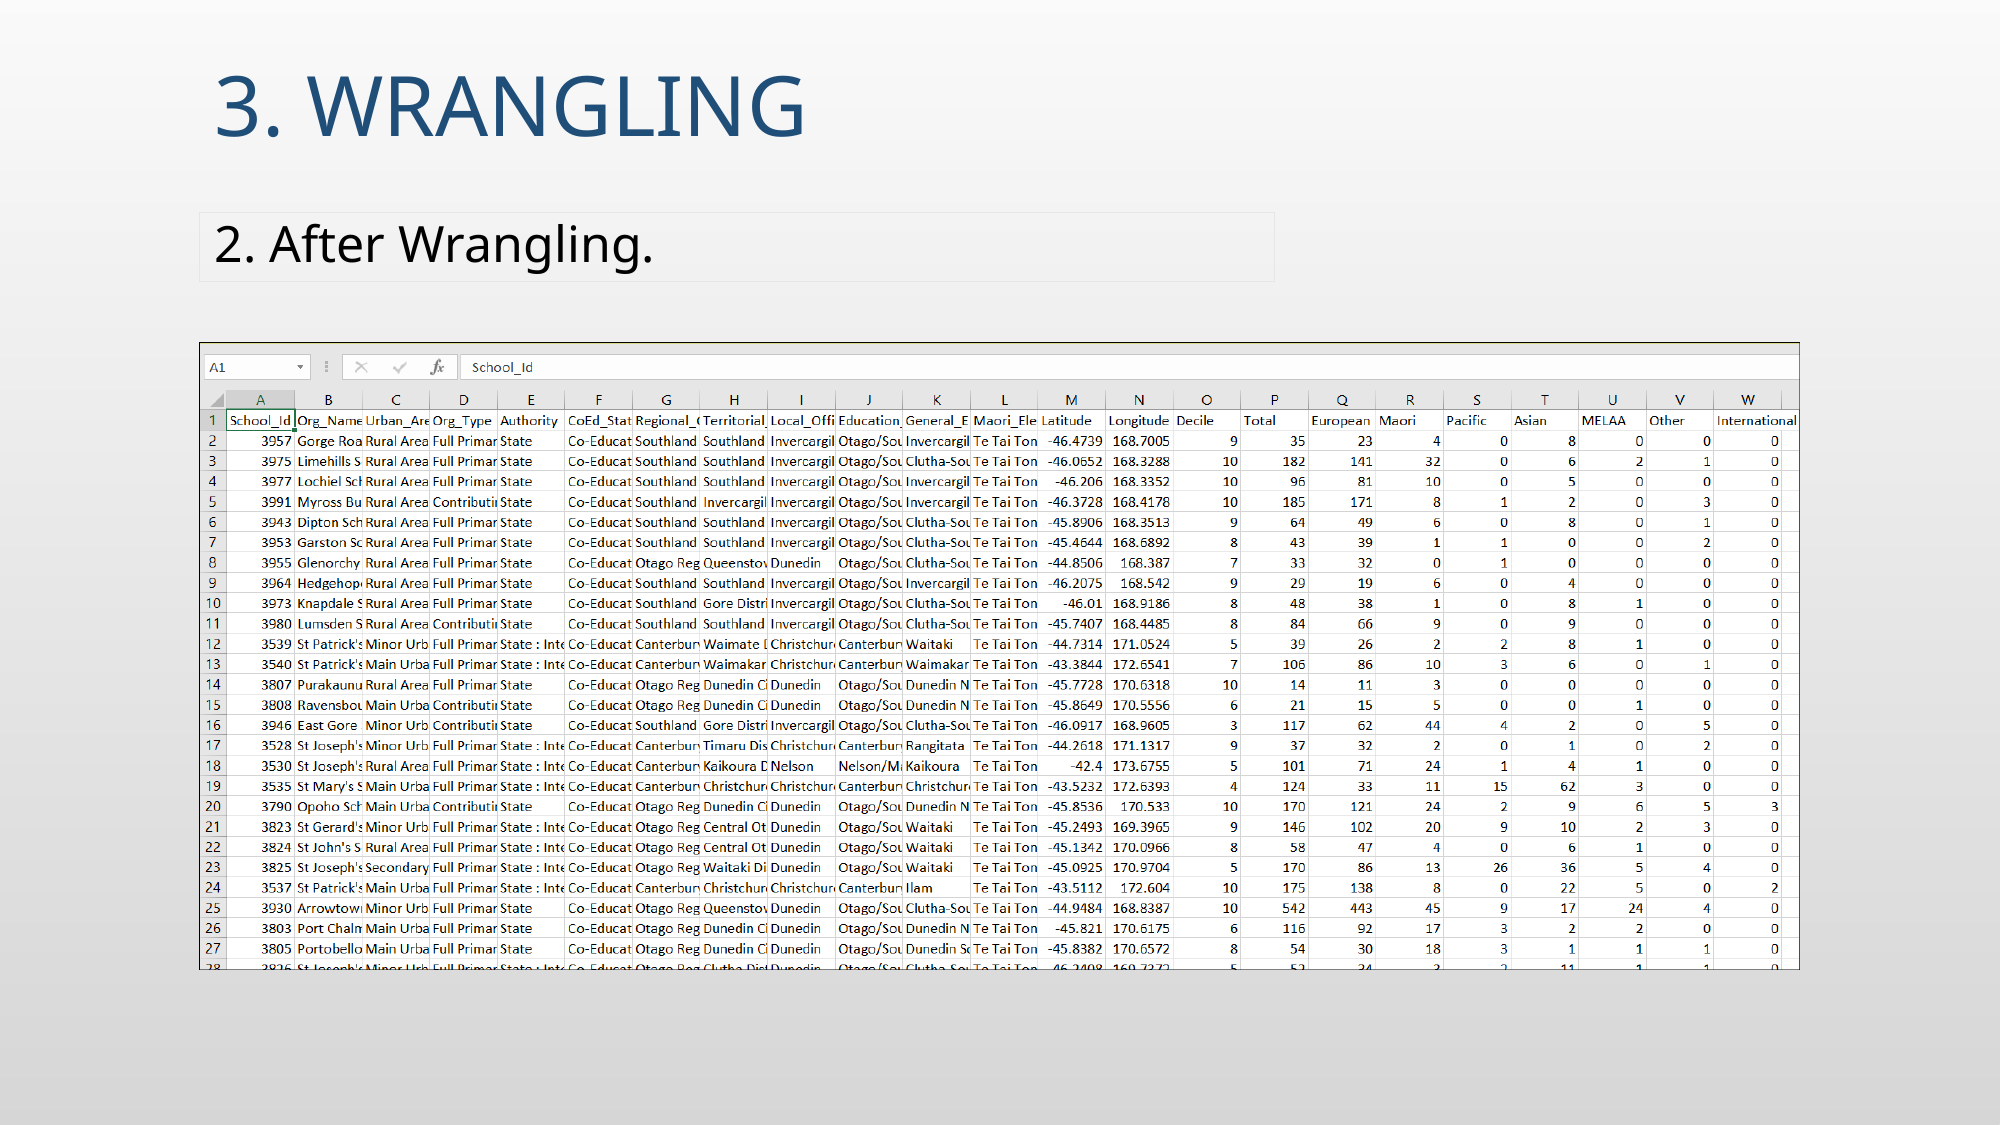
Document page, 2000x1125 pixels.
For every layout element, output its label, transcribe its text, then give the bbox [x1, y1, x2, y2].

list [199, 342, 1800, 970]
text_box 2. After Wrangling. [199, 212, 1275, 282]
title 3. Wrangling [199, 45, 1800, 263]
